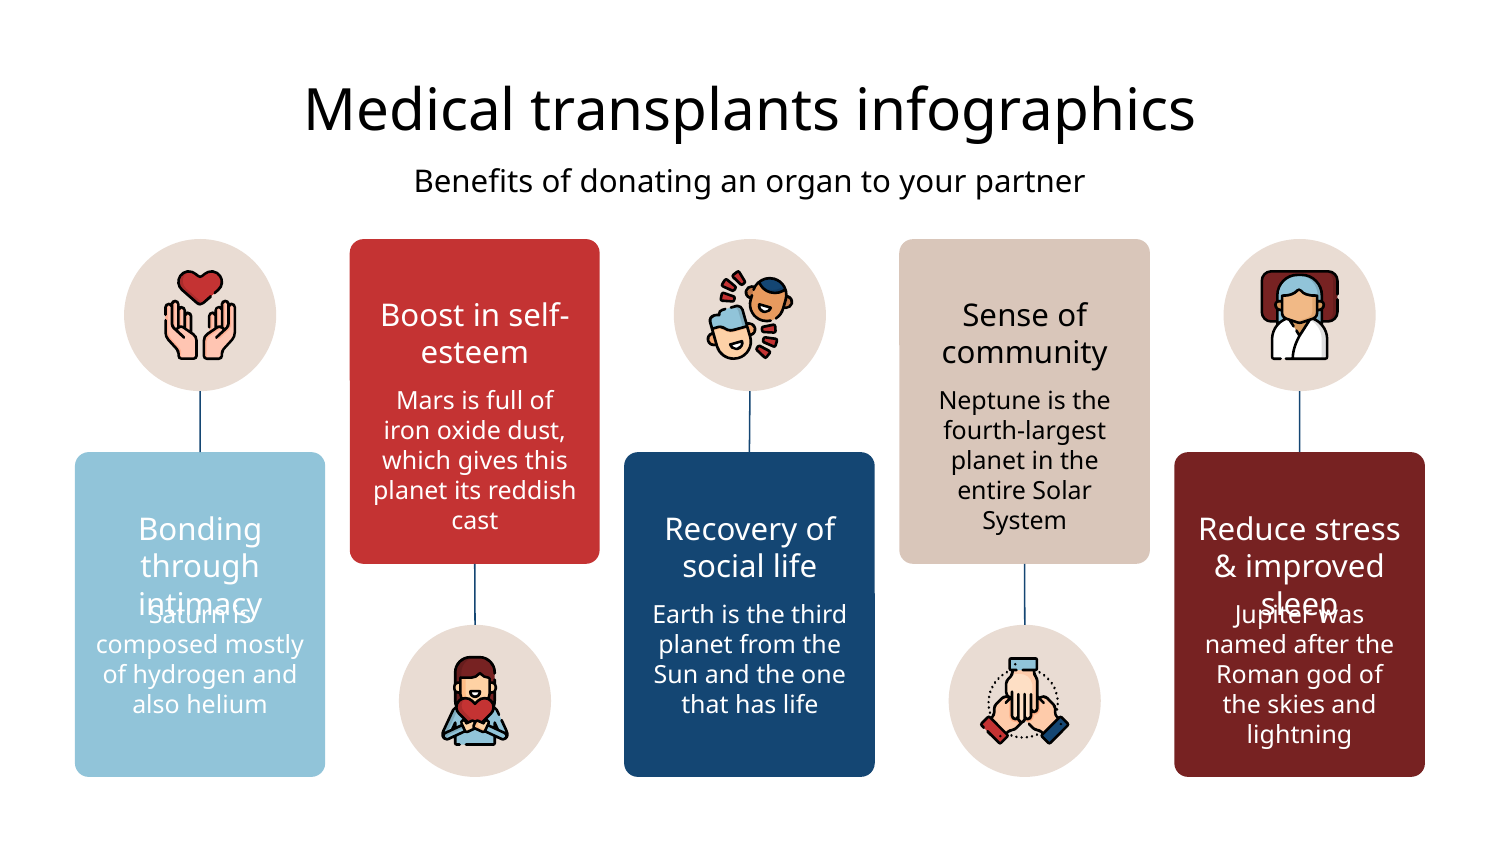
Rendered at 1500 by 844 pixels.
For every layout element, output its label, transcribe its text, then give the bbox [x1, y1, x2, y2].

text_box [440, 655, 510, 747]
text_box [904, 291, 1146, 511]
text_box [673, 238, 826, 392]
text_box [1179, 505, 1420, 725]
text_box [624, 452, 875, 511]
title Medical transplants infographics [75, 67, 1425, 147]
text_box [1223, 238, 1376, 392]
text_box [74, 452, 326, 777]
text_box [899, 239, 1150, 297]
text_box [354, 291, 596, 511]
text_box [948, 624, 1101, 777]
text_box [899, 511, 1150, 564]
text_box [624, 726, 875, 777]
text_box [1260, 269, 1339, 361]
text_box Benefits of donating an organ to your partner [74, 150, 1425, 211]
text_box [1174, 726, 1426, 777]
text_box [398, 624, 552, 777]
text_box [979, 656, 1070, 745]
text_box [629, 505, 871, 725]
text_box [79, 505, 321, 725]
text_box [349, 239, 600, 297]
text_box [349, 511, 600, 564]
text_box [163, 269, 237, 361]
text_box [705, 269, 795, 361]
text_box [1174, 452, 1425, 511]
text_box [124, 238, 277, 392]
